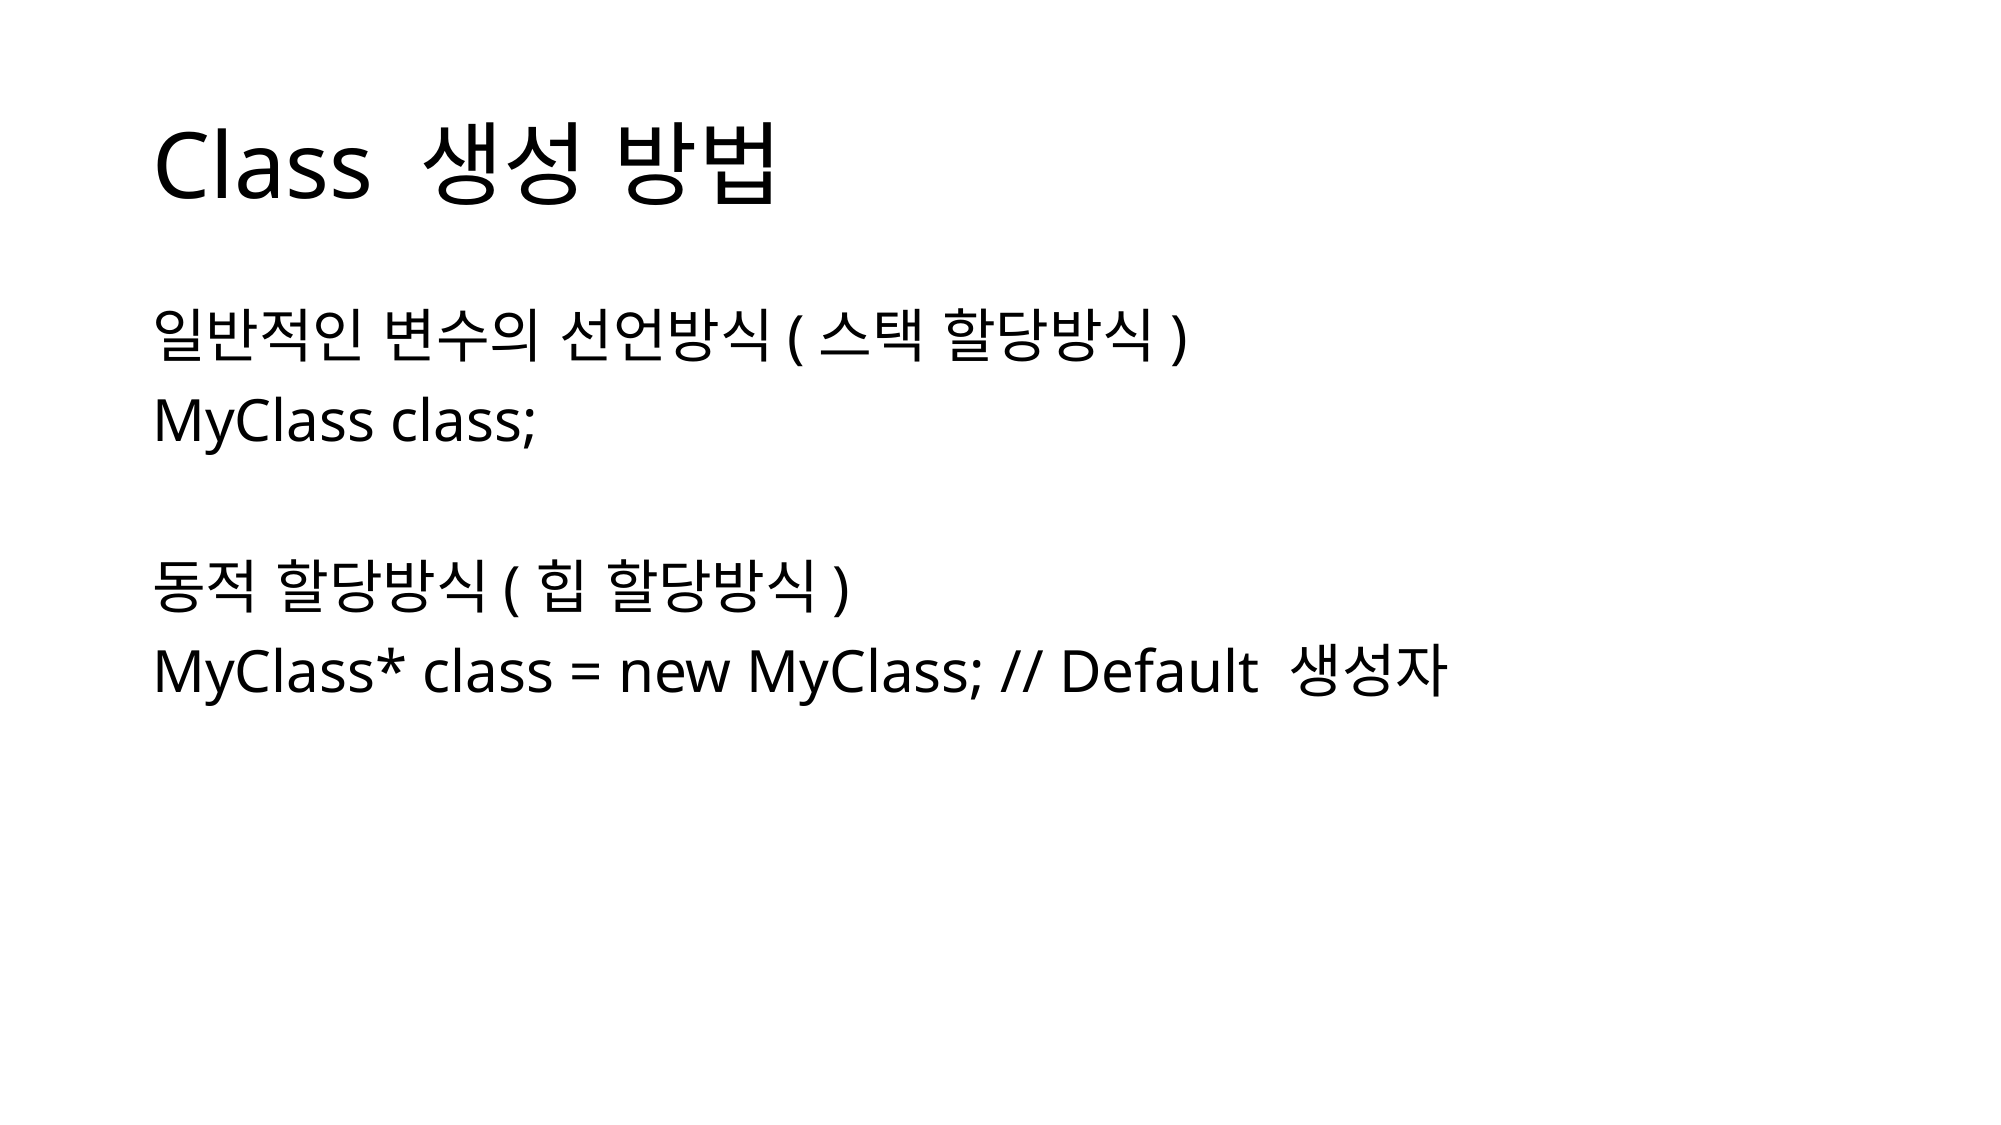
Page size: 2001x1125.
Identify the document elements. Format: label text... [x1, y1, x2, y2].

list 일반적인 변수의 선언방식(스택 할당방식) MyClass class; 동적 할당방식(힙 할당방식) MyClass* class = new MyClass; // Default 생성자 [137, 299, 1863, 1014]
title Class 생성 방법 [137, 59, 1863, 278]
